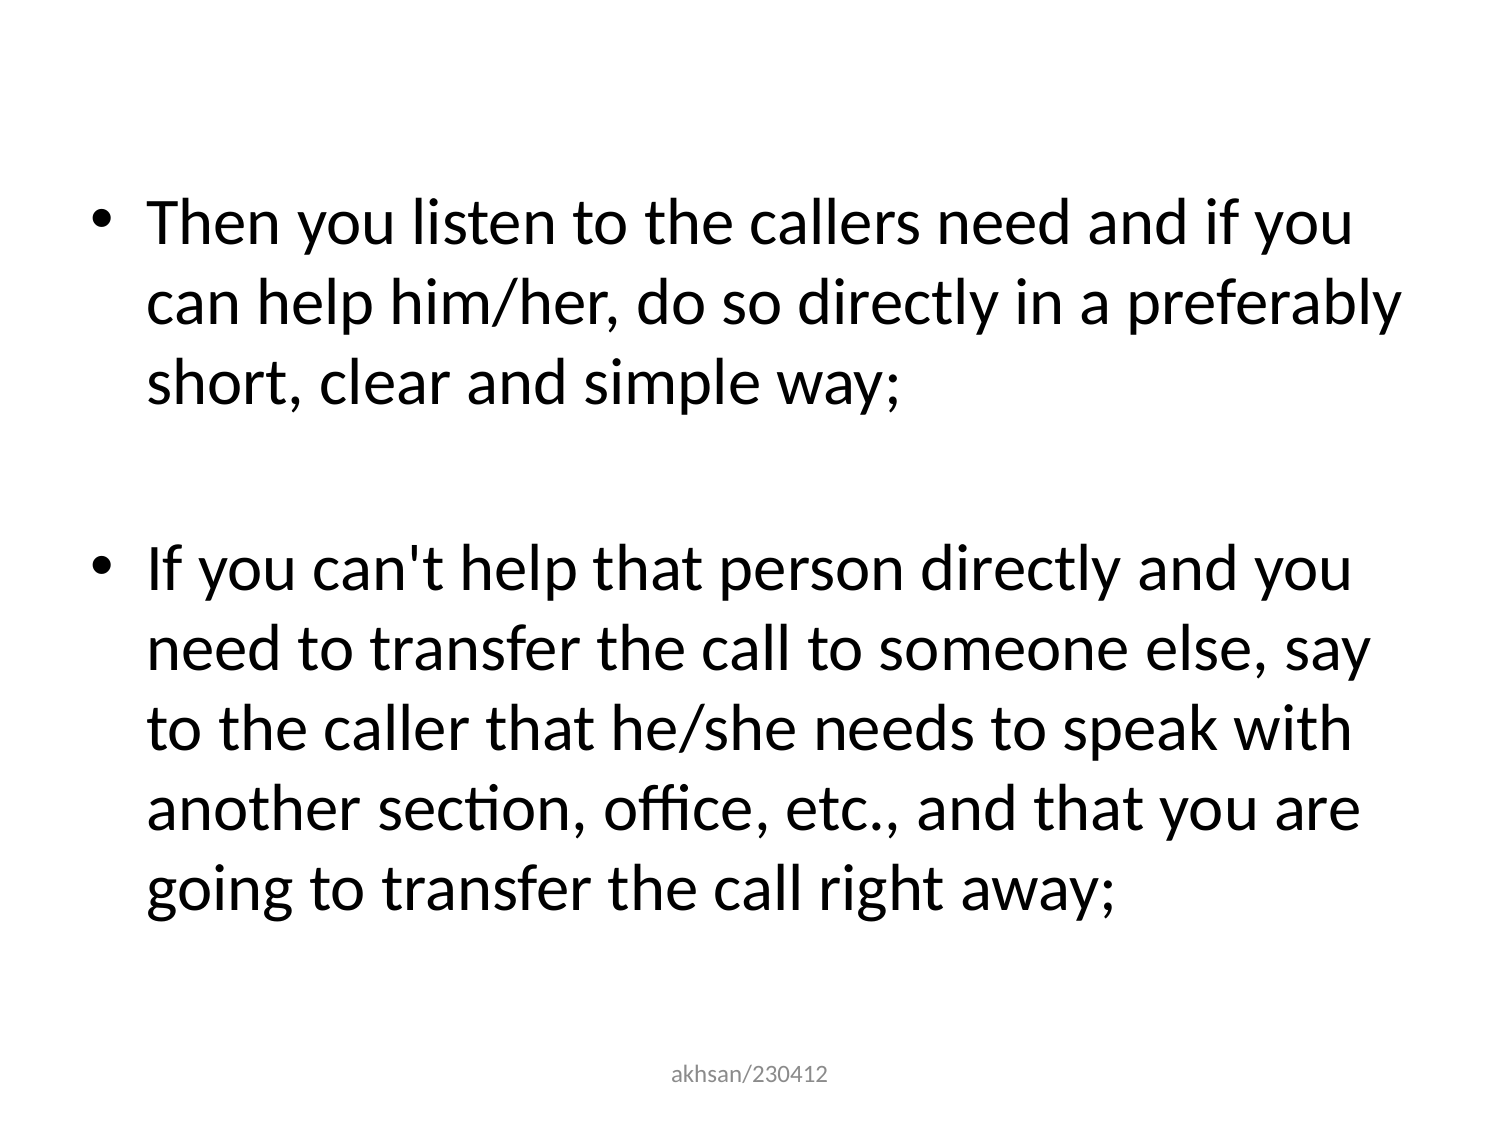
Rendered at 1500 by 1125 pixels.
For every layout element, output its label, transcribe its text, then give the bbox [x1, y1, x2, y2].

list Then you listen to the callers need and if you can help him/her, do so directly in a preferably short, clear and simple way; If you can't help that person directly and you need to transfer the call to someone else, say to the caller that he/she needs to speak with another section, office, etc., and that you are going to transfer the call right away; [75, 170, 1425, 1088]
footer akhsan/230412 [512, 1042, 988, 1103]
